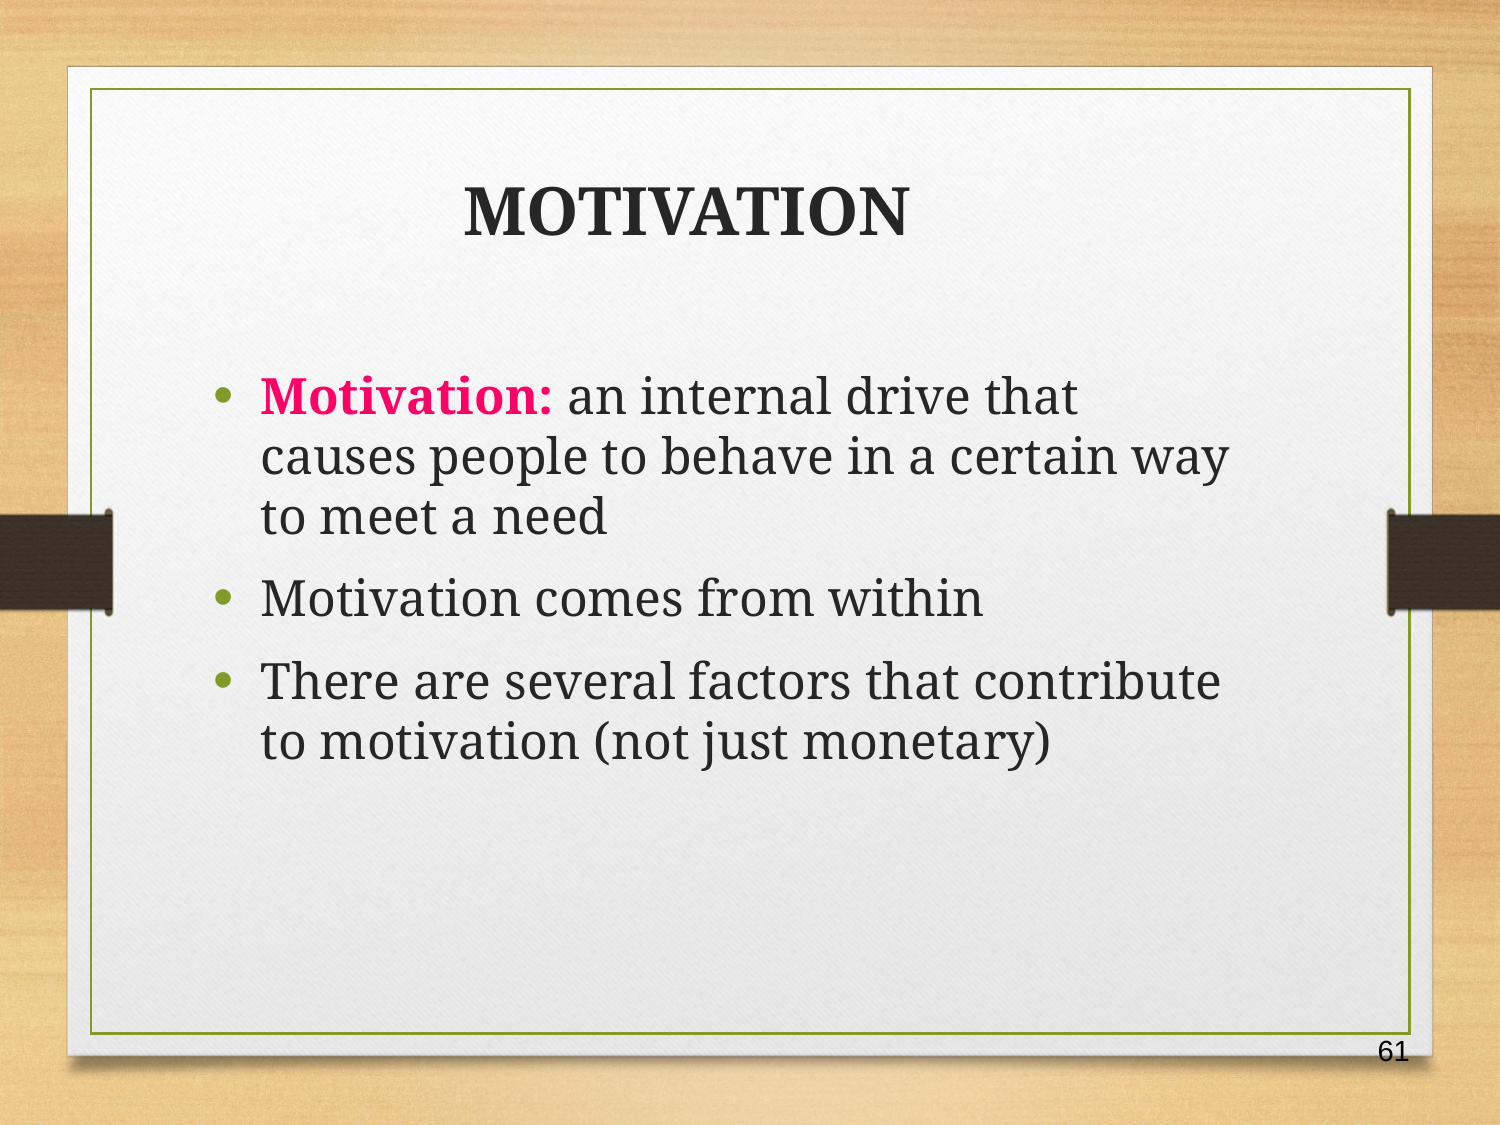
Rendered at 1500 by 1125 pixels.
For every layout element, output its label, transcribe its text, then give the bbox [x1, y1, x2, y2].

slide_number 61 [1074, 1024, 1425, 1103]
picture [0, 0, 1500, 1125]
title MOTIVATION [87, 149, 1288, 269]
list Motivation: an internal drive that causes people to behave in a certain way to meet a need Motivation comes from within There are several factors that contribute to motivation (not just monetary) [198, 356, 1254, 877]
